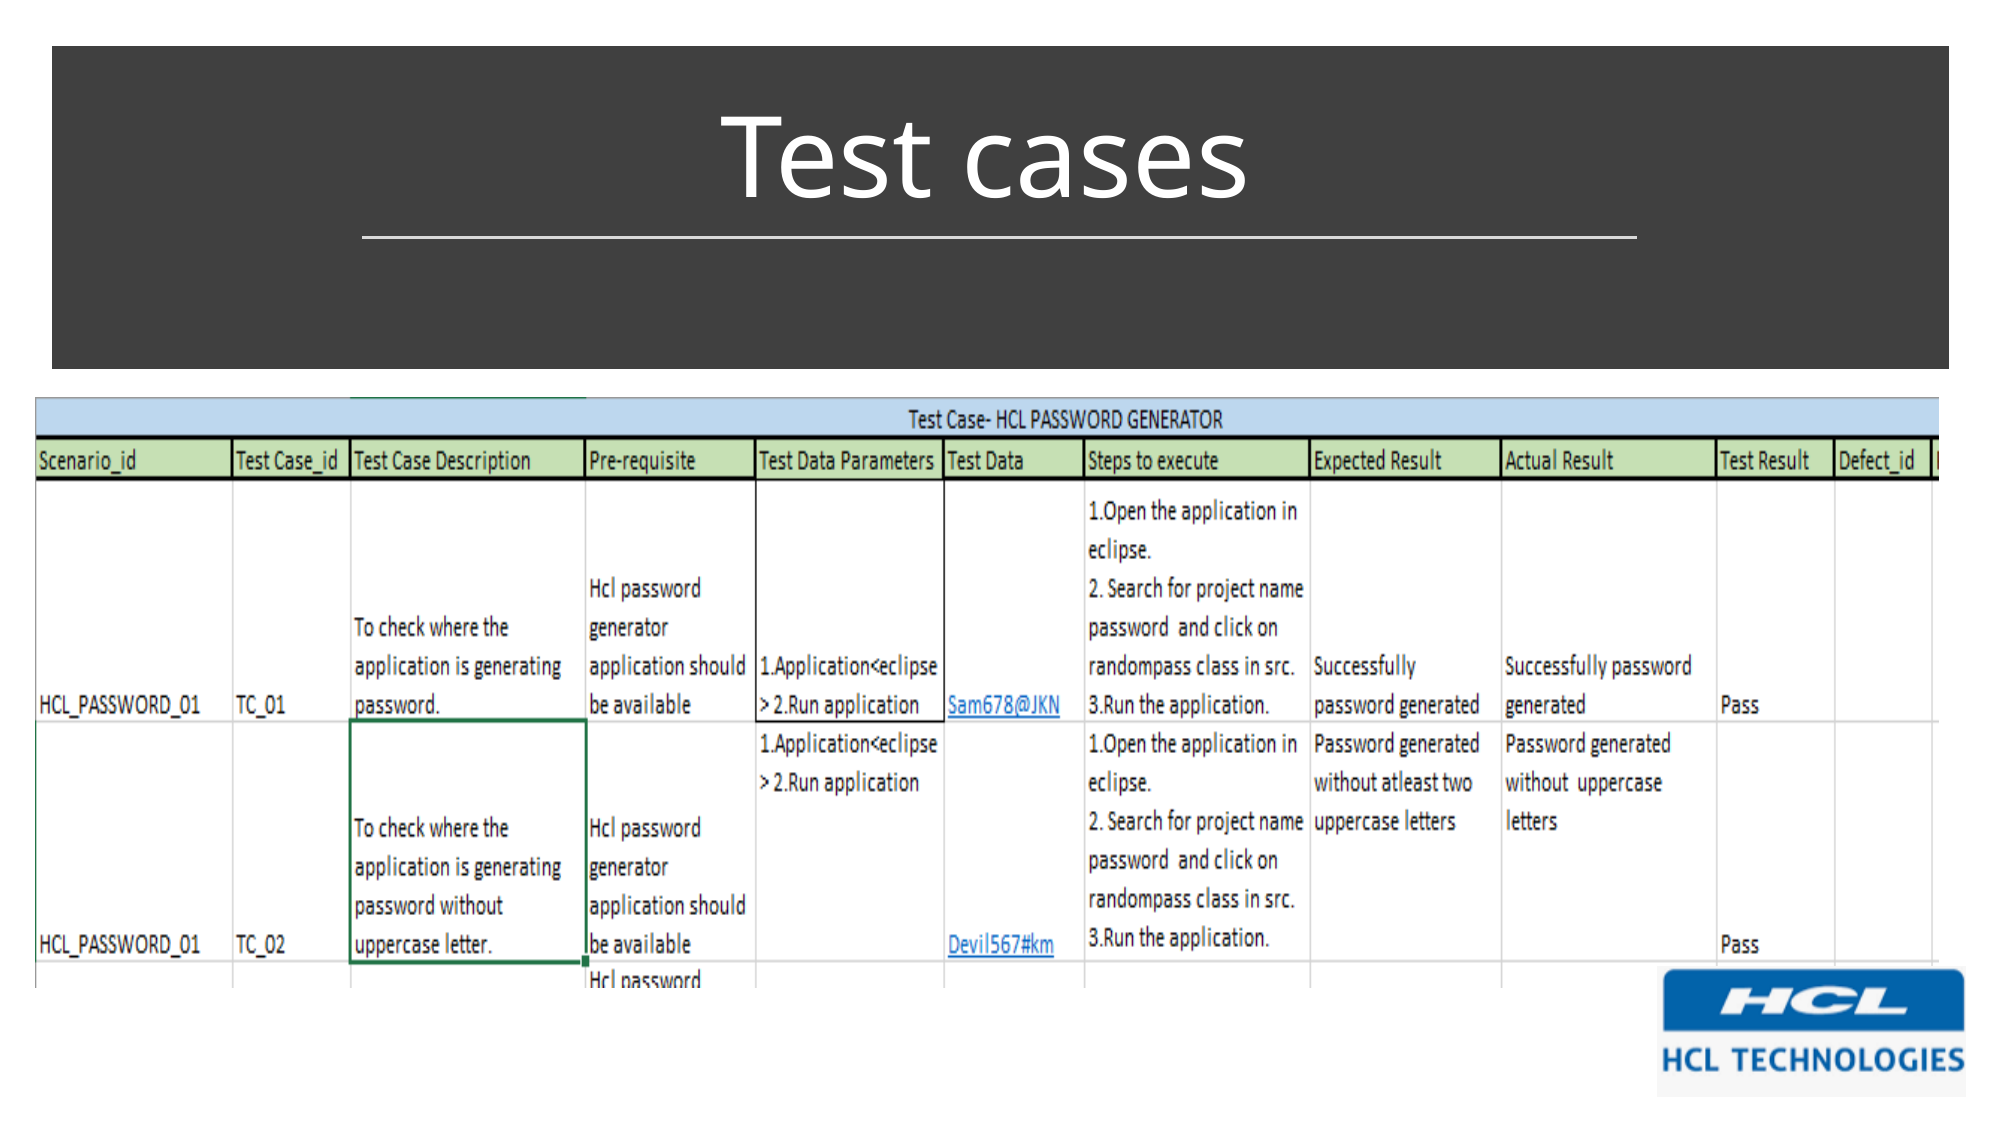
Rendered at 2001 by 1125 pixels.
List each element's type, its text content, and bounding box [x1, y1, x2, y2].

picture [1657, 966, 1966, 1097]
text_box [61, 55, 1939, 360]
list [35, 397, 1939, 988]
title Test cases [86, 76, 1914, 230]
